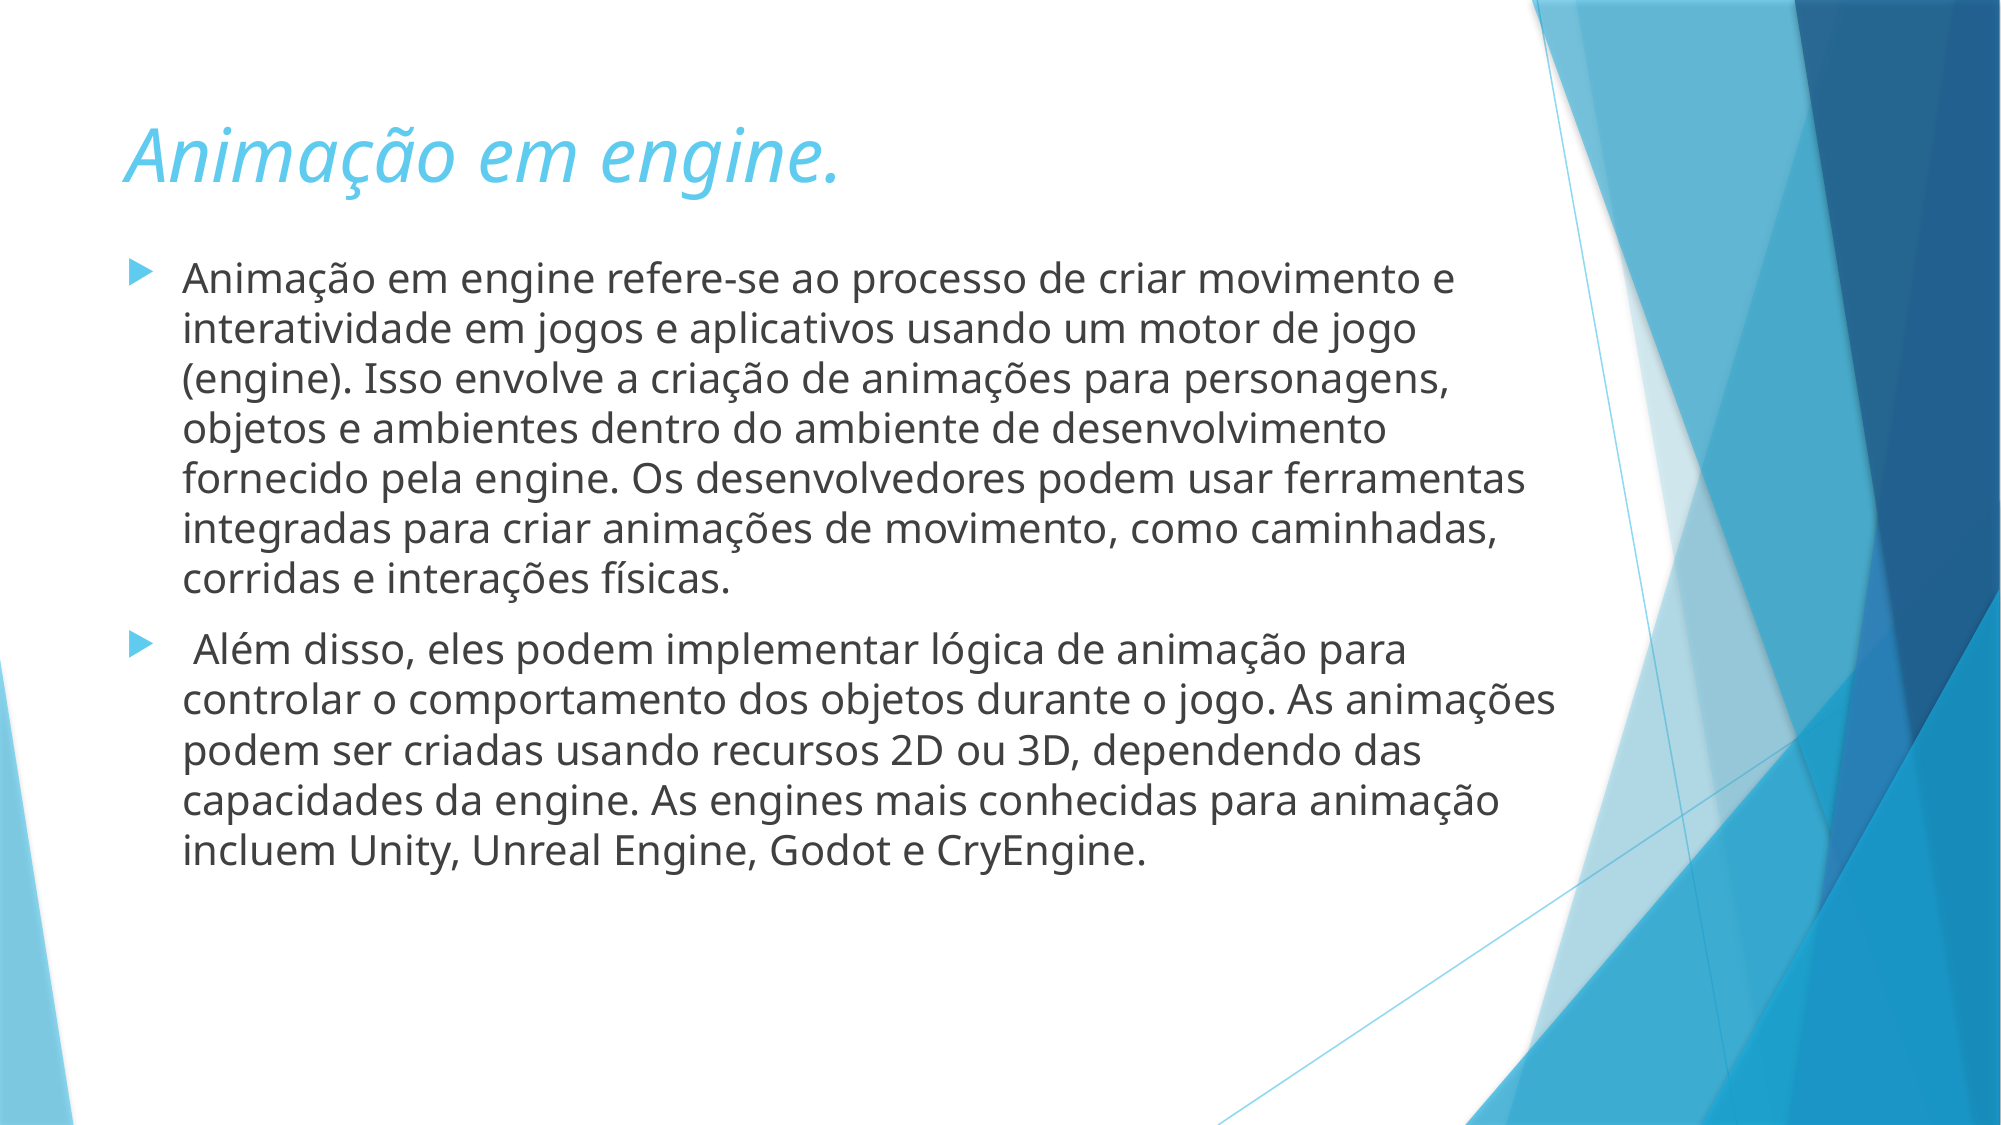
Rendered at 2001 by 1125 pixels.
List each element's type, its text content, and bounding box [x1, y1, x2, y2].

title Animação em engine. [111, 99, 1522, 244]
list Animação em engine refere-se ao processo de criar movimento e interatividade em jogos e aplicativos usando um motor de jogo (engine). Isso envolve a criação de animações para personagens, objetos e ambientes dentro do ambiente de desenvolvimento fornecido pela engine. Os desenvolvedores podem usar ferramentas integradas para criar animações de movimento, como caminhadas, corridas e interações físicas. Além disso, eles podem implementar lógica de animação para controlar o comportamento dos objetos durante o jogo. As animações podem ser criadas usando recursos 2D ou 3D, dependendo das capacidades da engine. As engines mais conhecidas para animação incluem Unity, Unreal Engine, Godot e CryEngine. [111, 244, 1596, 930]
